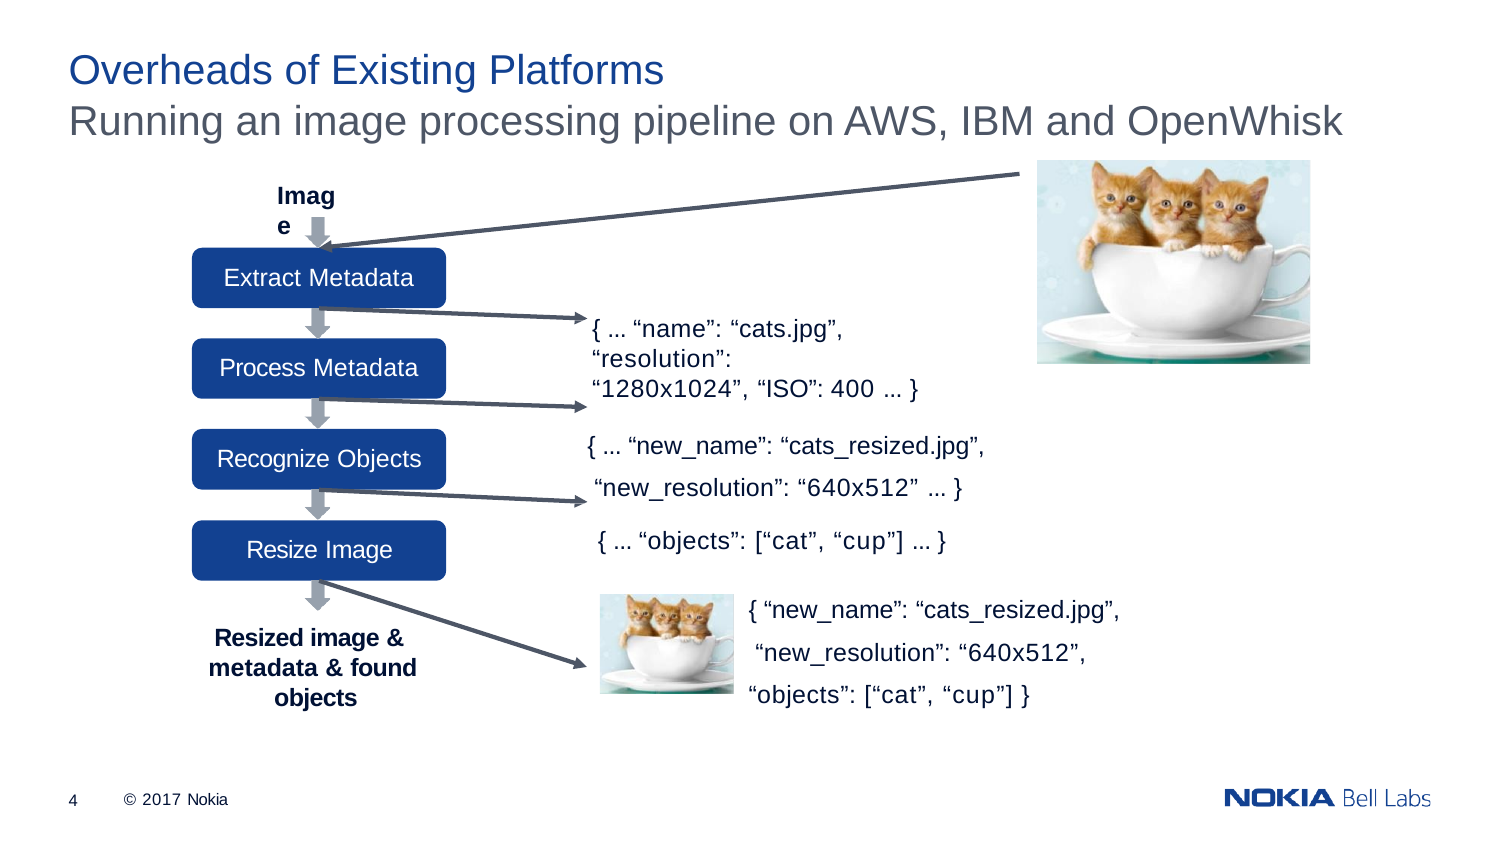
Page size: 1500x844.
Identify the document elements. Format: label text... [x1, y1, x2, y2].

picture [1224, 788, 1431, 807]
text_box Resized image & metadata & found objects [206, 619, 419, 712]
text_box Resize Image [244, 531, 299, 564]
text_box [335, 306, 588, 325]
text_box [191, 428, 299, 490]
text_box Recognize Objects [214, 440, 299, 473]
text_box [335, 488, 588, 508]
footer © 2017 Nokia [121, 787, 229, 844]
text_box [335, 583, 587, 670]
text_box [191, 520, 299, 581]
text_box Recognize Objects [335, 440, 424, 473]
text_box Process Metadata [217, 349, 299, 382]
text_box [1037, 160, 1311, 364]
text_box Extract Metadata [221, 259, 299, 292]
text_box [335, 171, 1020, 249]
text_box [599, 594, 734, 694]
text_box [191, 338, 299, 399]
text_box { ... “name”: “cats.jpg”, “resolution”: “1280x1024”, “ISO”: 400 ... } { ... “new_name”: “cats_resized.jpg”, “new_resolution”: “640x512” ... } { ... “objects”: [“cat”, “cup”] ... } [585, 310, 991, 555]
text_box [304, 217, 331, 611]
text_box [335, 397, 588, 414]
text_box [335, 338, 447, 399]
text_box Process Metadata [335, 349, 421, 382]
text_box Resize Image [335, 531, 394, 564]
text_box Extract Metadata [335, 259, 417, 292]
text_box [191, 247, 299, 309]
text_box { “new_name”: “cats_resized.jpg”, “new_resolution”: “640x512”, “objects”: [“cat”, “cup”] } [746, 579, 1123, 709]
title Overheads of Existing Platforms Running an image processing pipeline on AWS, IBM and OpenWhisk [66, 40, 1463, 184]
text_box 4 [62, 787, 85, 810]
text_box Image [275, 177, 349, 240]
text_box [335, 428, 447, 490]
text_box [335, 520, 447, 581]
text_box [335, 247, 447, 309]
